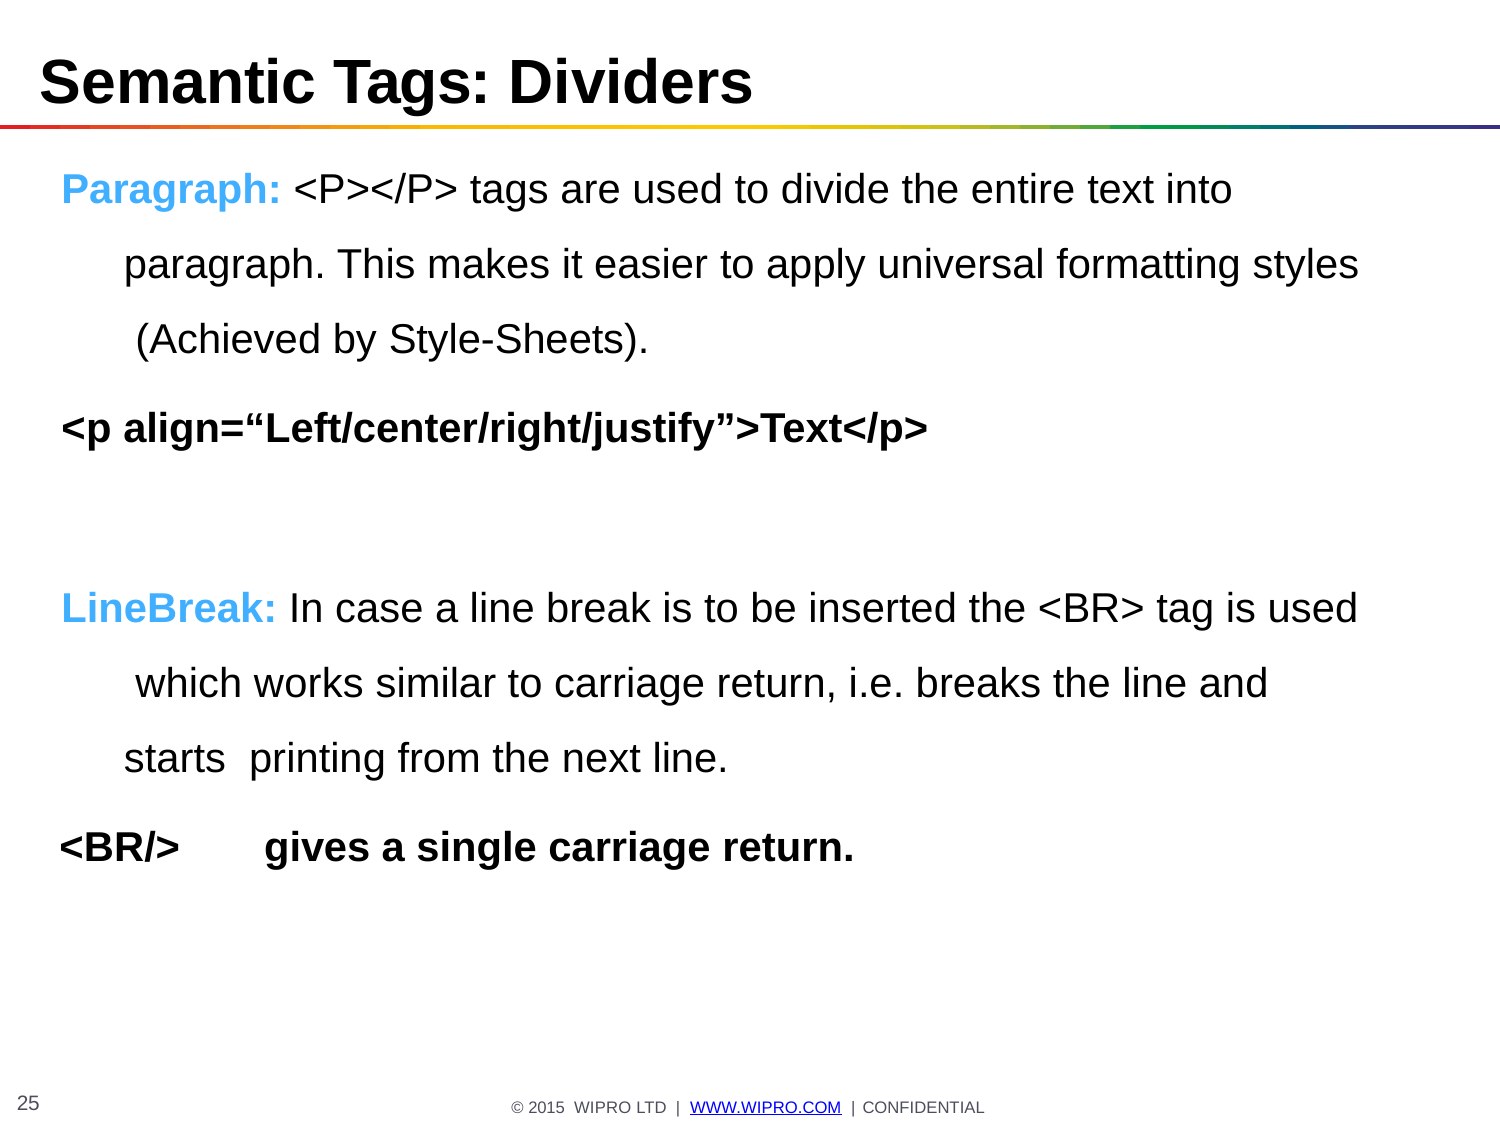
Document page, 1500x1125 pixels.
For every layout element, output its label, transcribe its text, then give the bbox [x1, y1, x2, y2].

footer © 2015 WIPRO LTD | WWW.WIPRO.COM | CONFIDENTIAL [509, 1097, 991, 1125]
slide_number 25 [12, 1091, 44, 1125]
title Semantic Tags: Dividers [37, 41, 764, 230]
text_box Paragraph: <P></P> tags are used to divide the entire text into paragraph. This makes it easier to apply universal formatting styles (Achieved by Style-Sheets). <p align=“Left/center/right/justify”>Text</p> LineBreak: In case a line break is to be inserted the <BR> tag is used which works similar to carriage return, i.e. breaks the line and starts printing from the next line. <BR/> gives a single carriage return. [59, 136, 1370, 870]
